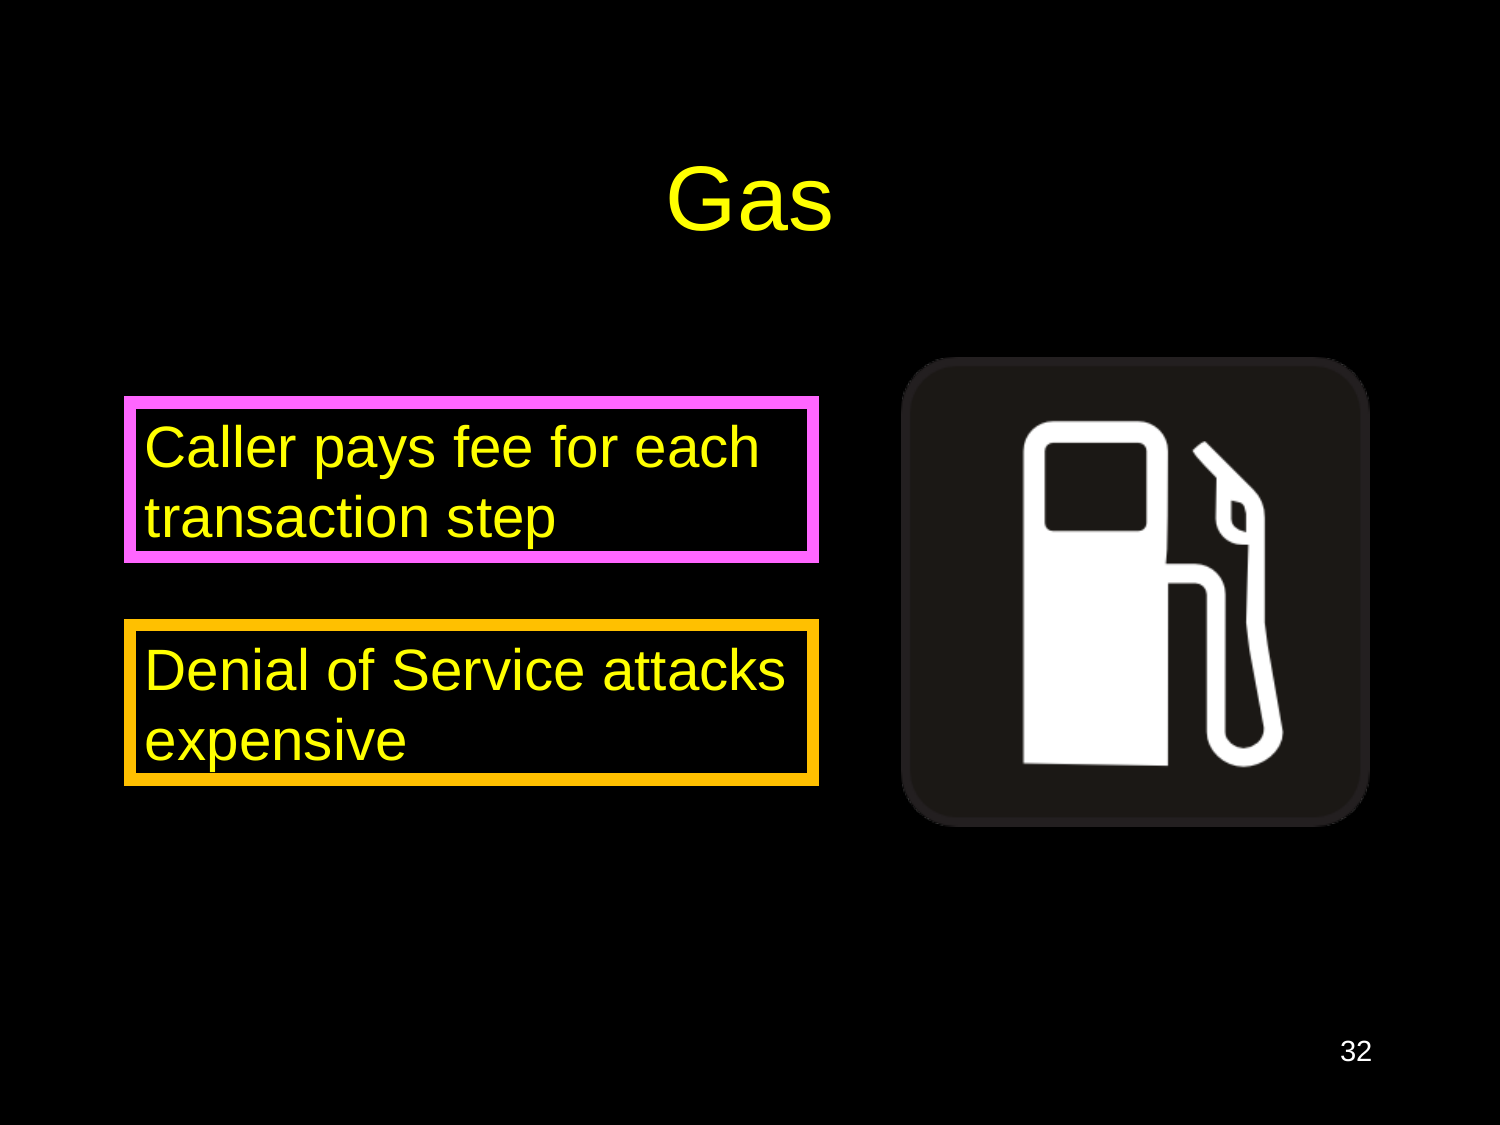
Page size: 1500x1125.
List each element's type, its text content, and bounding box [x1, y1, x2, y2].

title Gas [112, 99, 1388, 288]
picture [900, 357, 1370, 827]
text_box Caller pays fee for each transaction step [130, 402, 813, 557]
text_box Denial of Service attacks expensive [130, 624, 813, 780]
slide_number 32 [1074, 1024, 1388, 1101]
